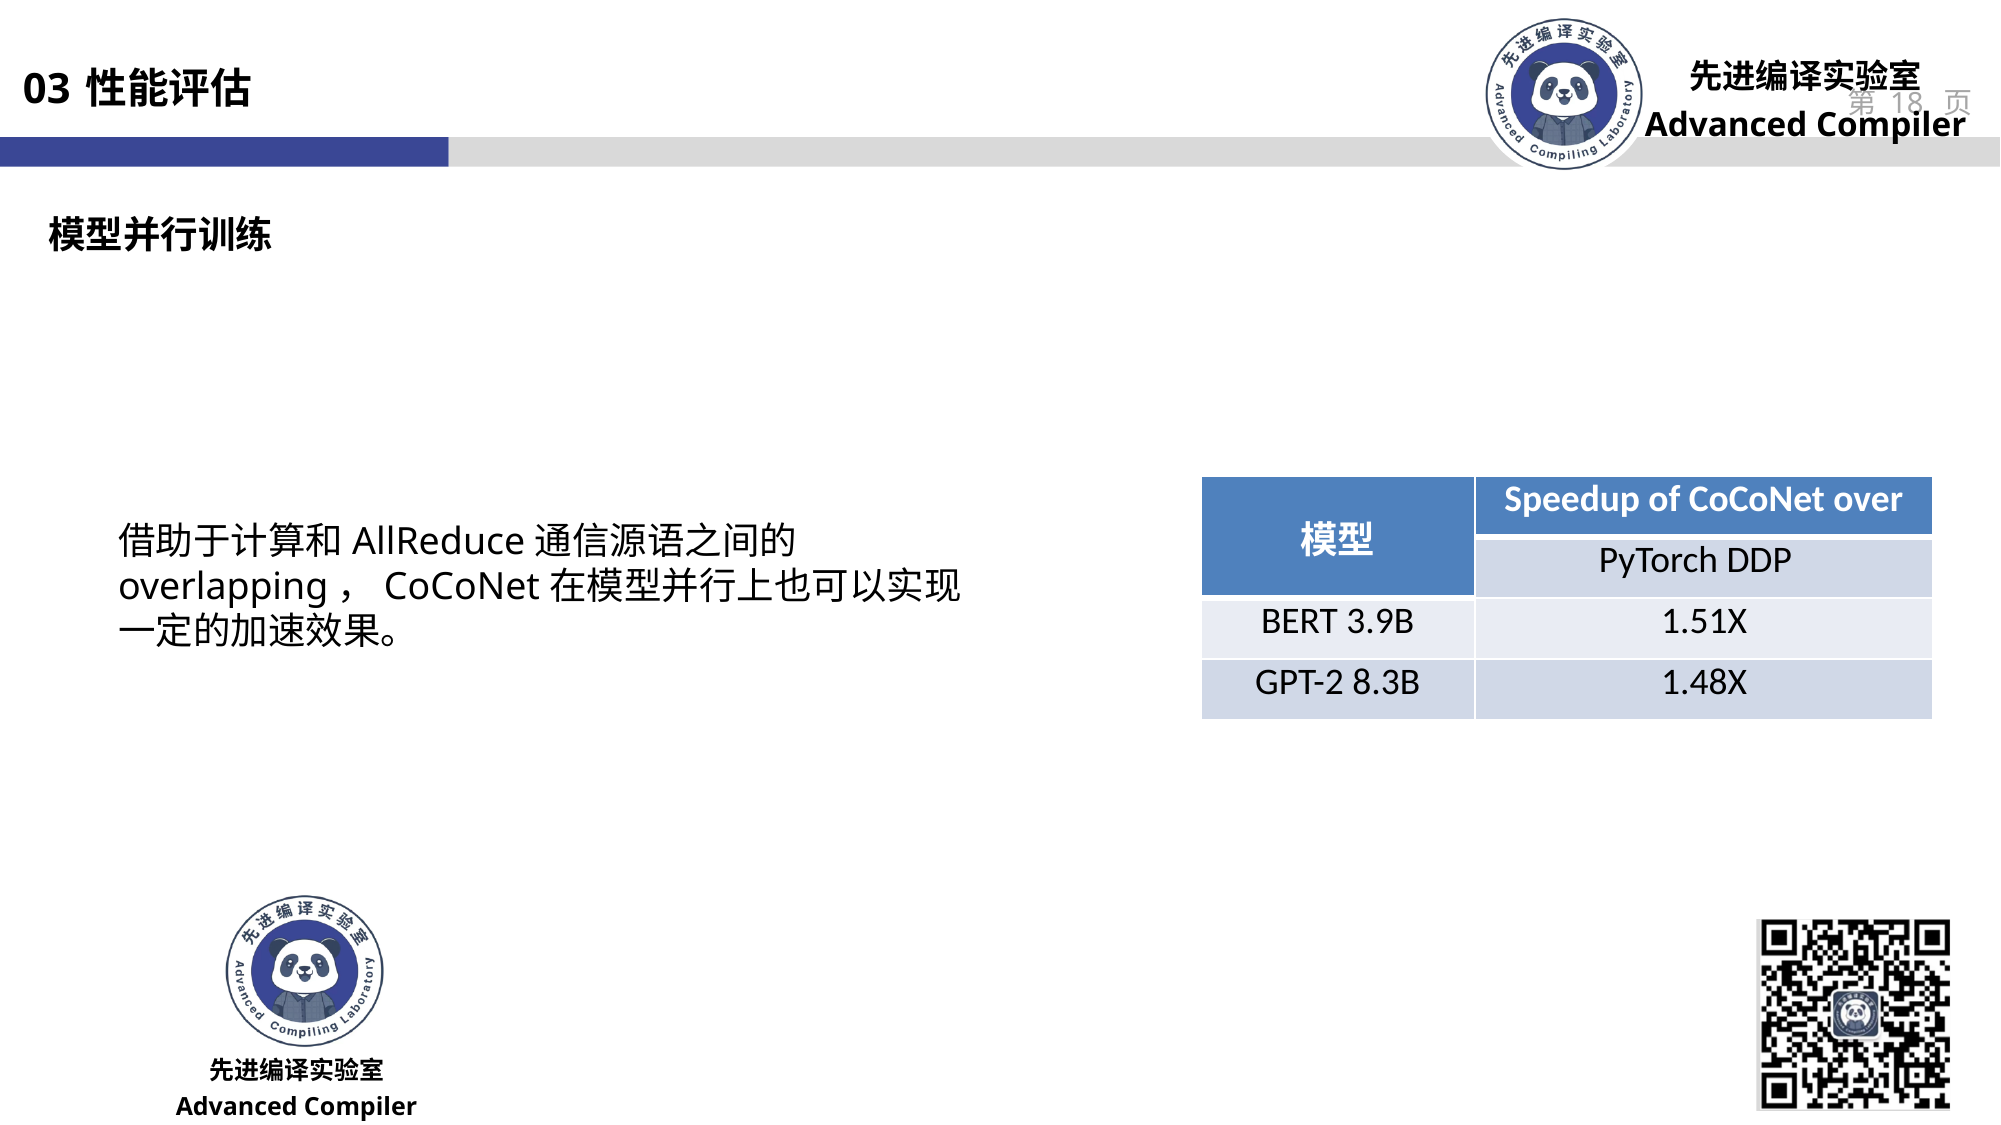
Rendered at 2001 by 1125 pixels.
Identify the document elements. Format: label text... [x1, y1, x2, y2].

text_box 借助于计算和AllReduce通信源语之间的overlapping，CoCoNet在模型并行上也可以实现一定的加速效果。 [103, 509, 995, 660]
table_cell PyTorch DDP [1476, 540, 1932, 597]
table_header 模型 [1202, 477, 1474, 595]
text_box 03 性能评估 [8, 54, 823, 120]
table_cell 1.48X [1476, 660, 1932, 719]
table_cell BERT 3.9B [1202, 601, 1474, 658]
picture [217, 886, 392, 1054]
table_header Speedup of CoCoNet over [1476, 477, 1932, 534]
picture [1477, 9, 1651, 177]
table_cell 1.51X [1476, 599, 1932, 658]
text_box 模型并行训练 [33, 204, 289, 264]
table_cell GPT-2 8.3B [1202, 660, 1474, 719]
picture [1756, 919, 1951, 1111]
